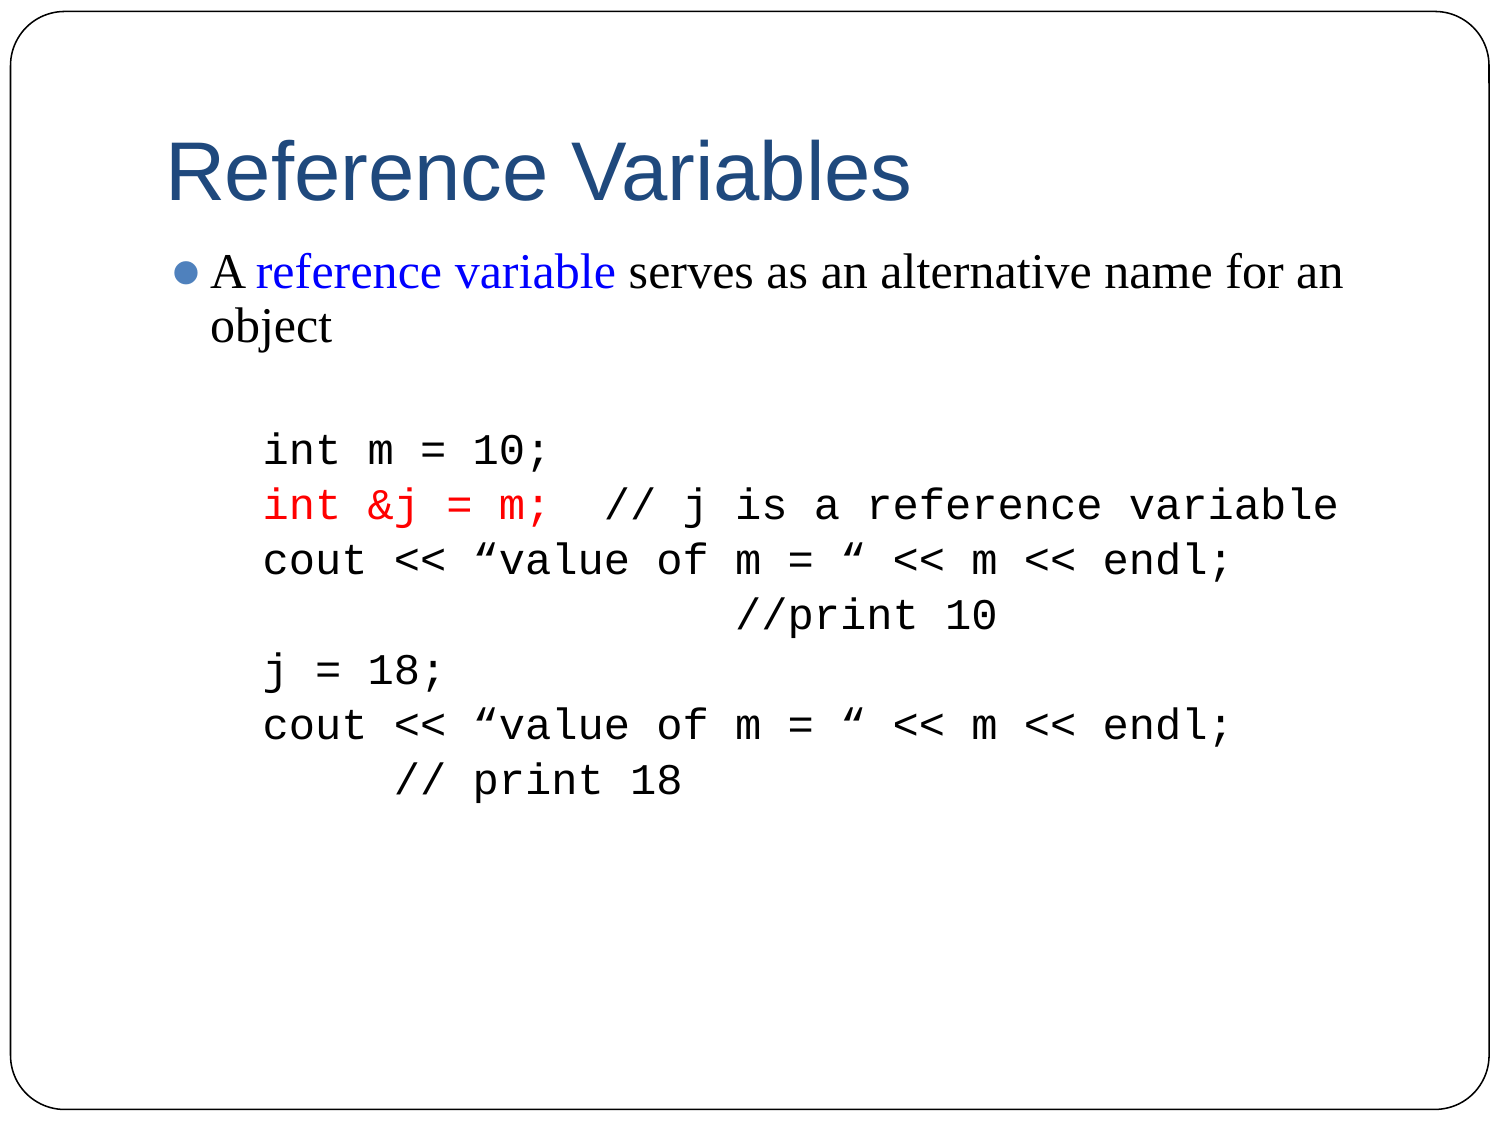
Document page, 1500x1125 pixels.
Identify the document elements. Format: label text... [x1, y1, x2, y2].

list A reference variable serves as an alternative name for an object int m = 10; int &j = m; // j is a reference variable cout << “value of m = “ << m << endl; //print 10 j = 18; cout << “value of m = “ << m << endl; // print 18 [150, 237, 1425, 988]
title Reference Variables [150, 45, 1425, 233]
